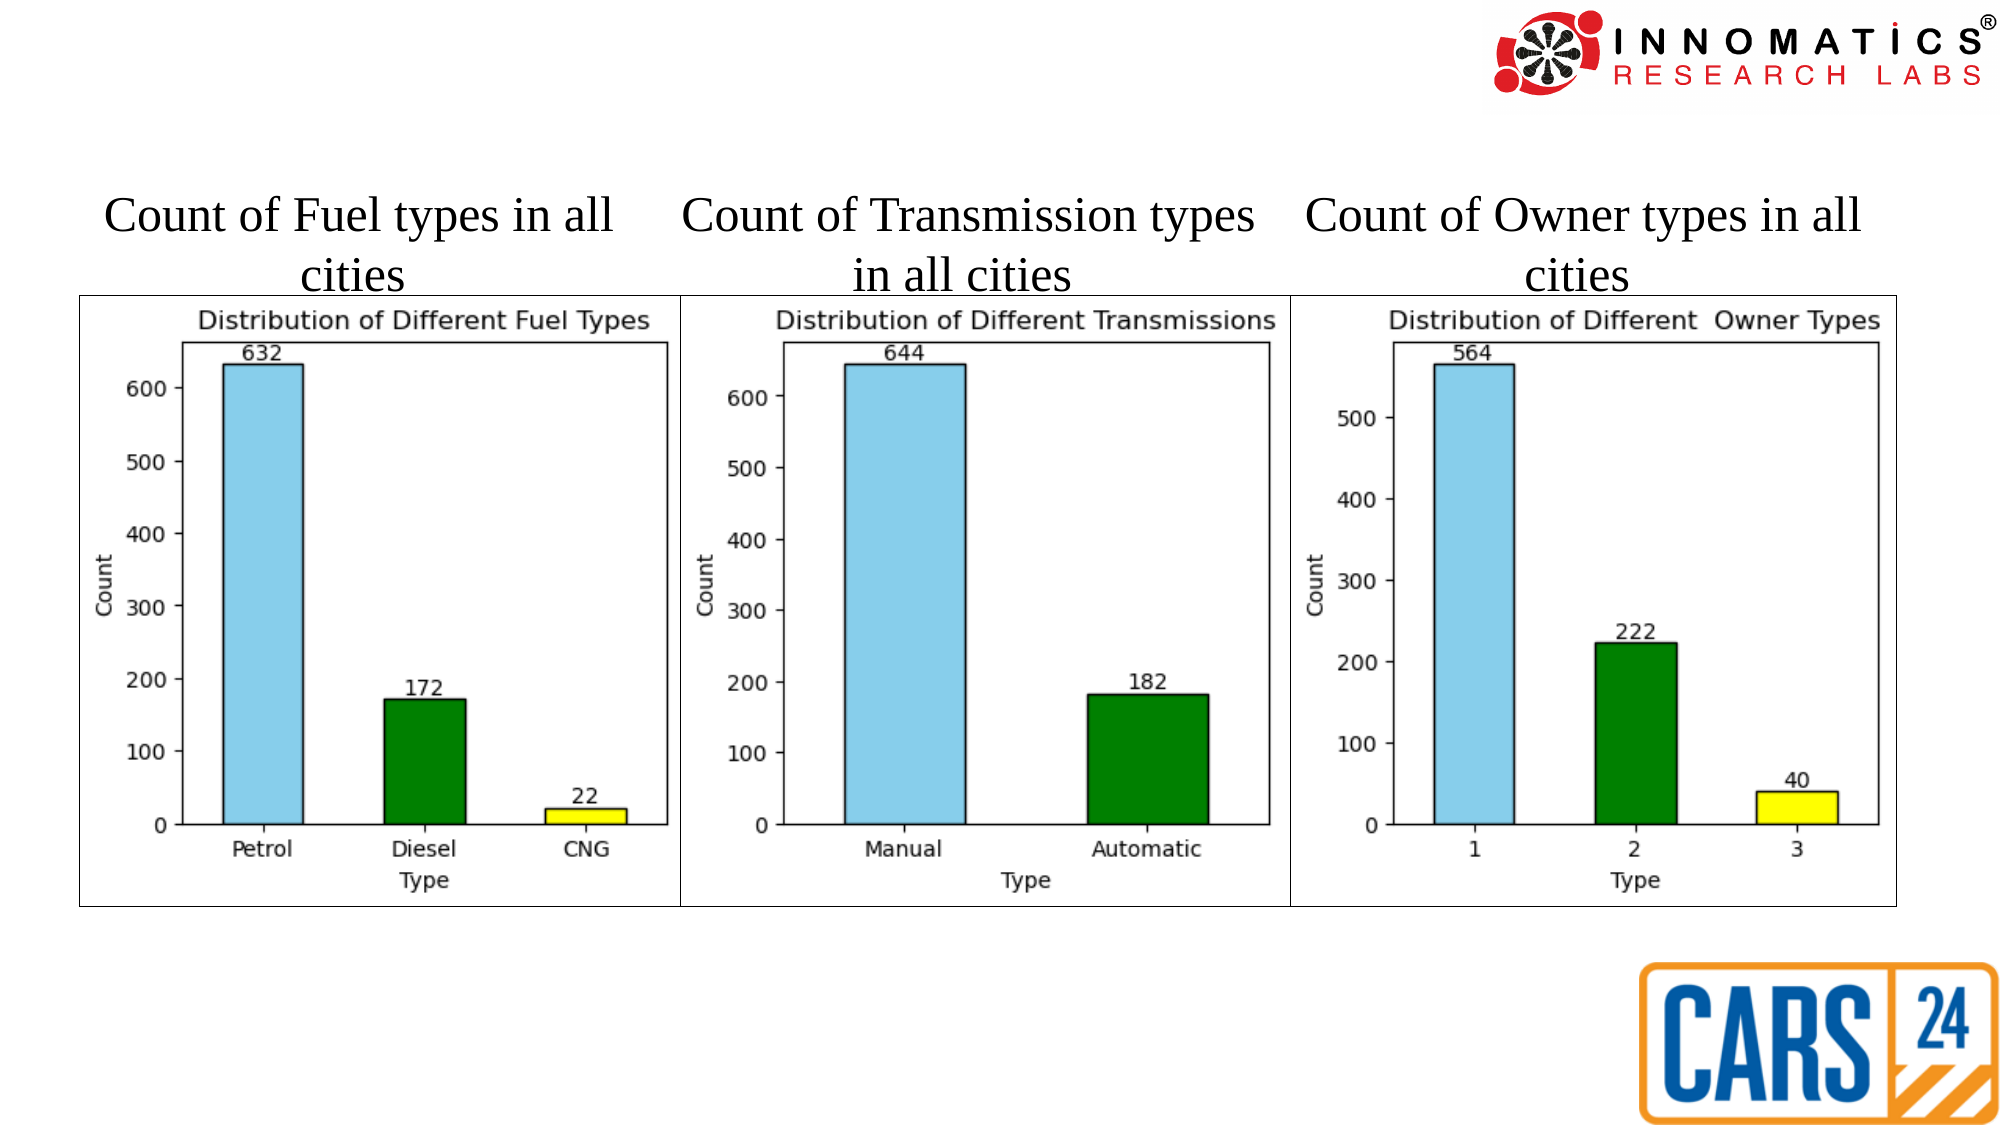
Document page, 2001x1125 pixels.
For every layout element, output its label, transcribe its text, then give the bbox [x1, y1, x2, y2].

picture [79, 295, 1897, 907]
picture [1482, 0, 2000, 115]
text_box Count of Fuel types in all cities [54, 173, 663, 309]
text_box Count of Transmission types in all cities [663, 173, 1274, 295]
text_box Count of Owner types in all cities [1278, 173, 1889, 295]
picture [1639, 962, 2000, 1125]
